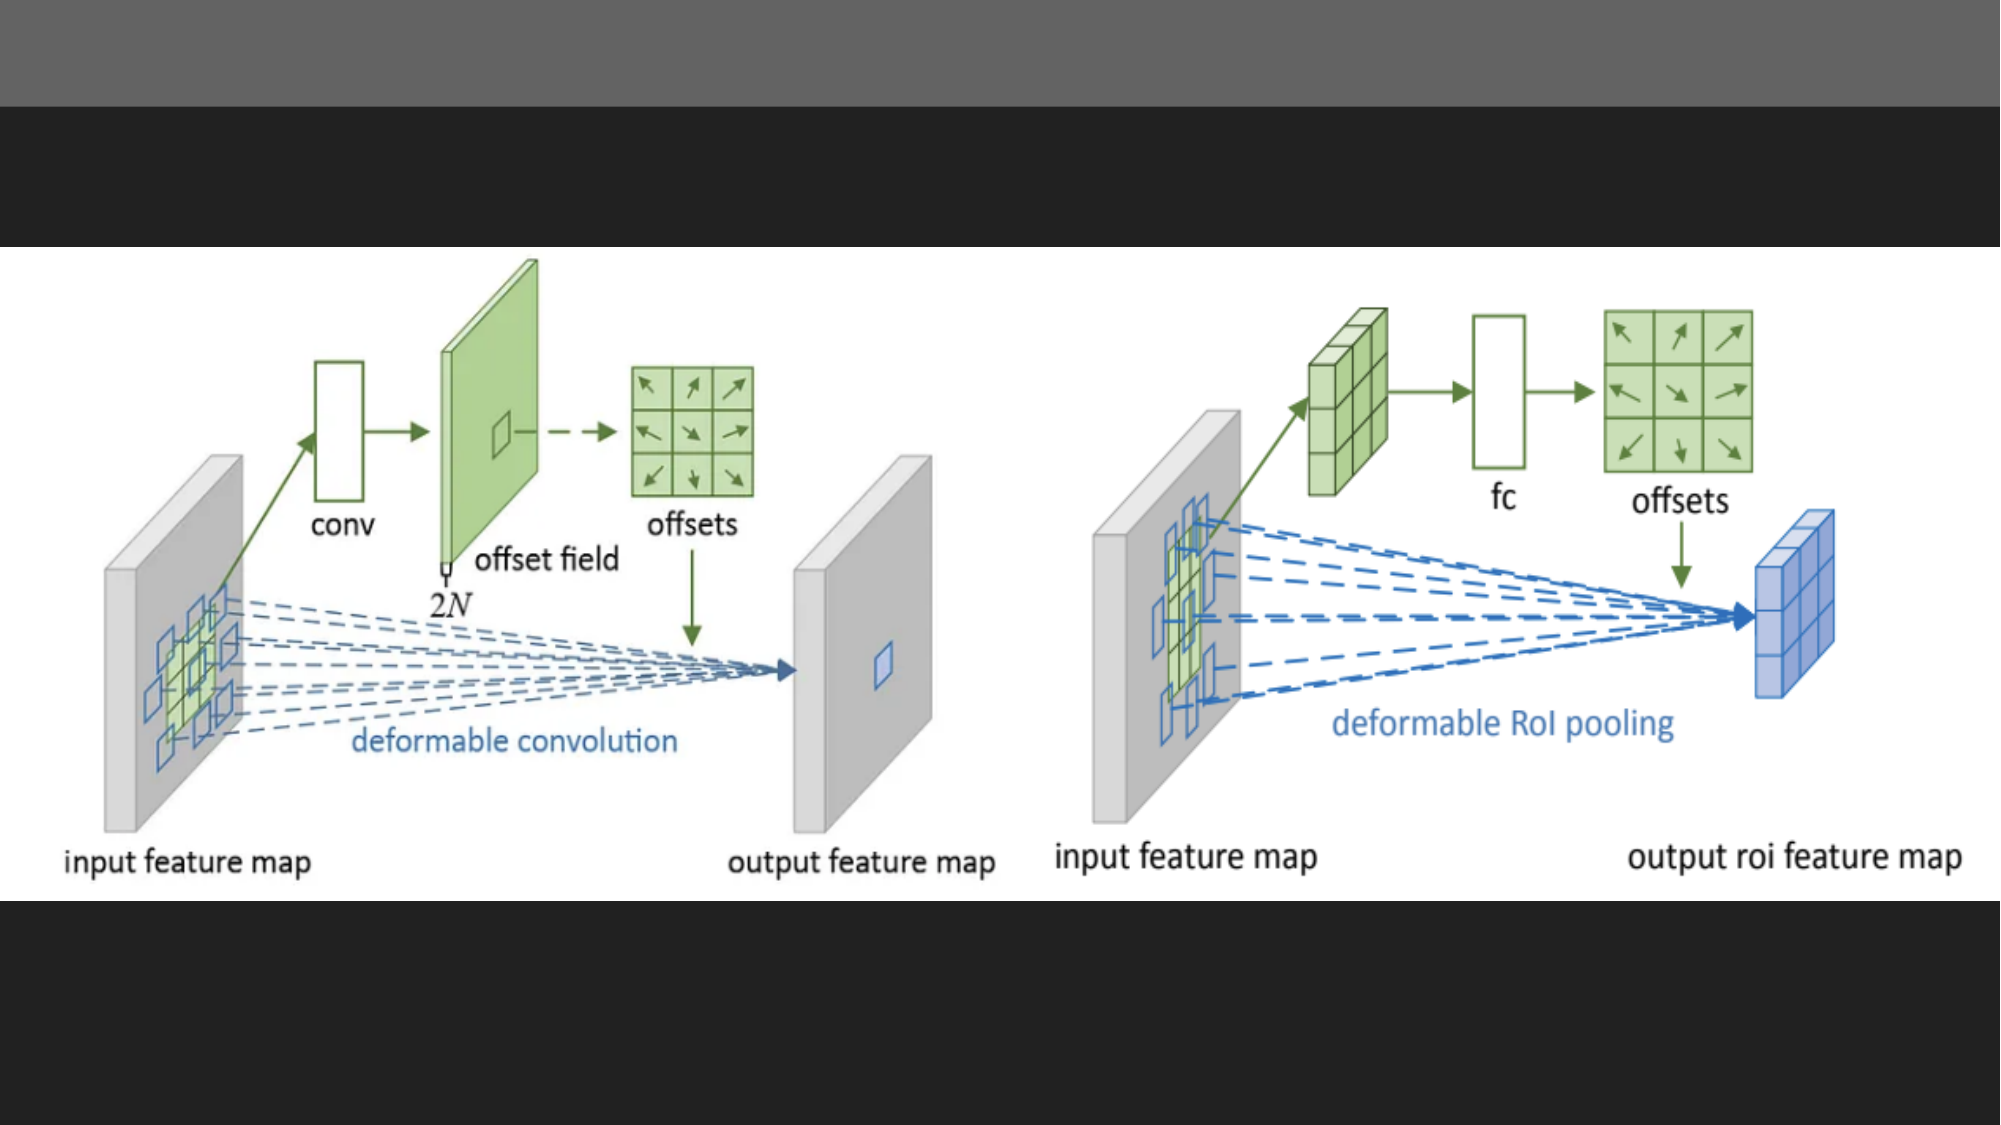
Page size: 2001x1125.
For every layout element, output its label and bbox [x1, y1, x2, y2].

picture [0, 247, 2000, 901]
